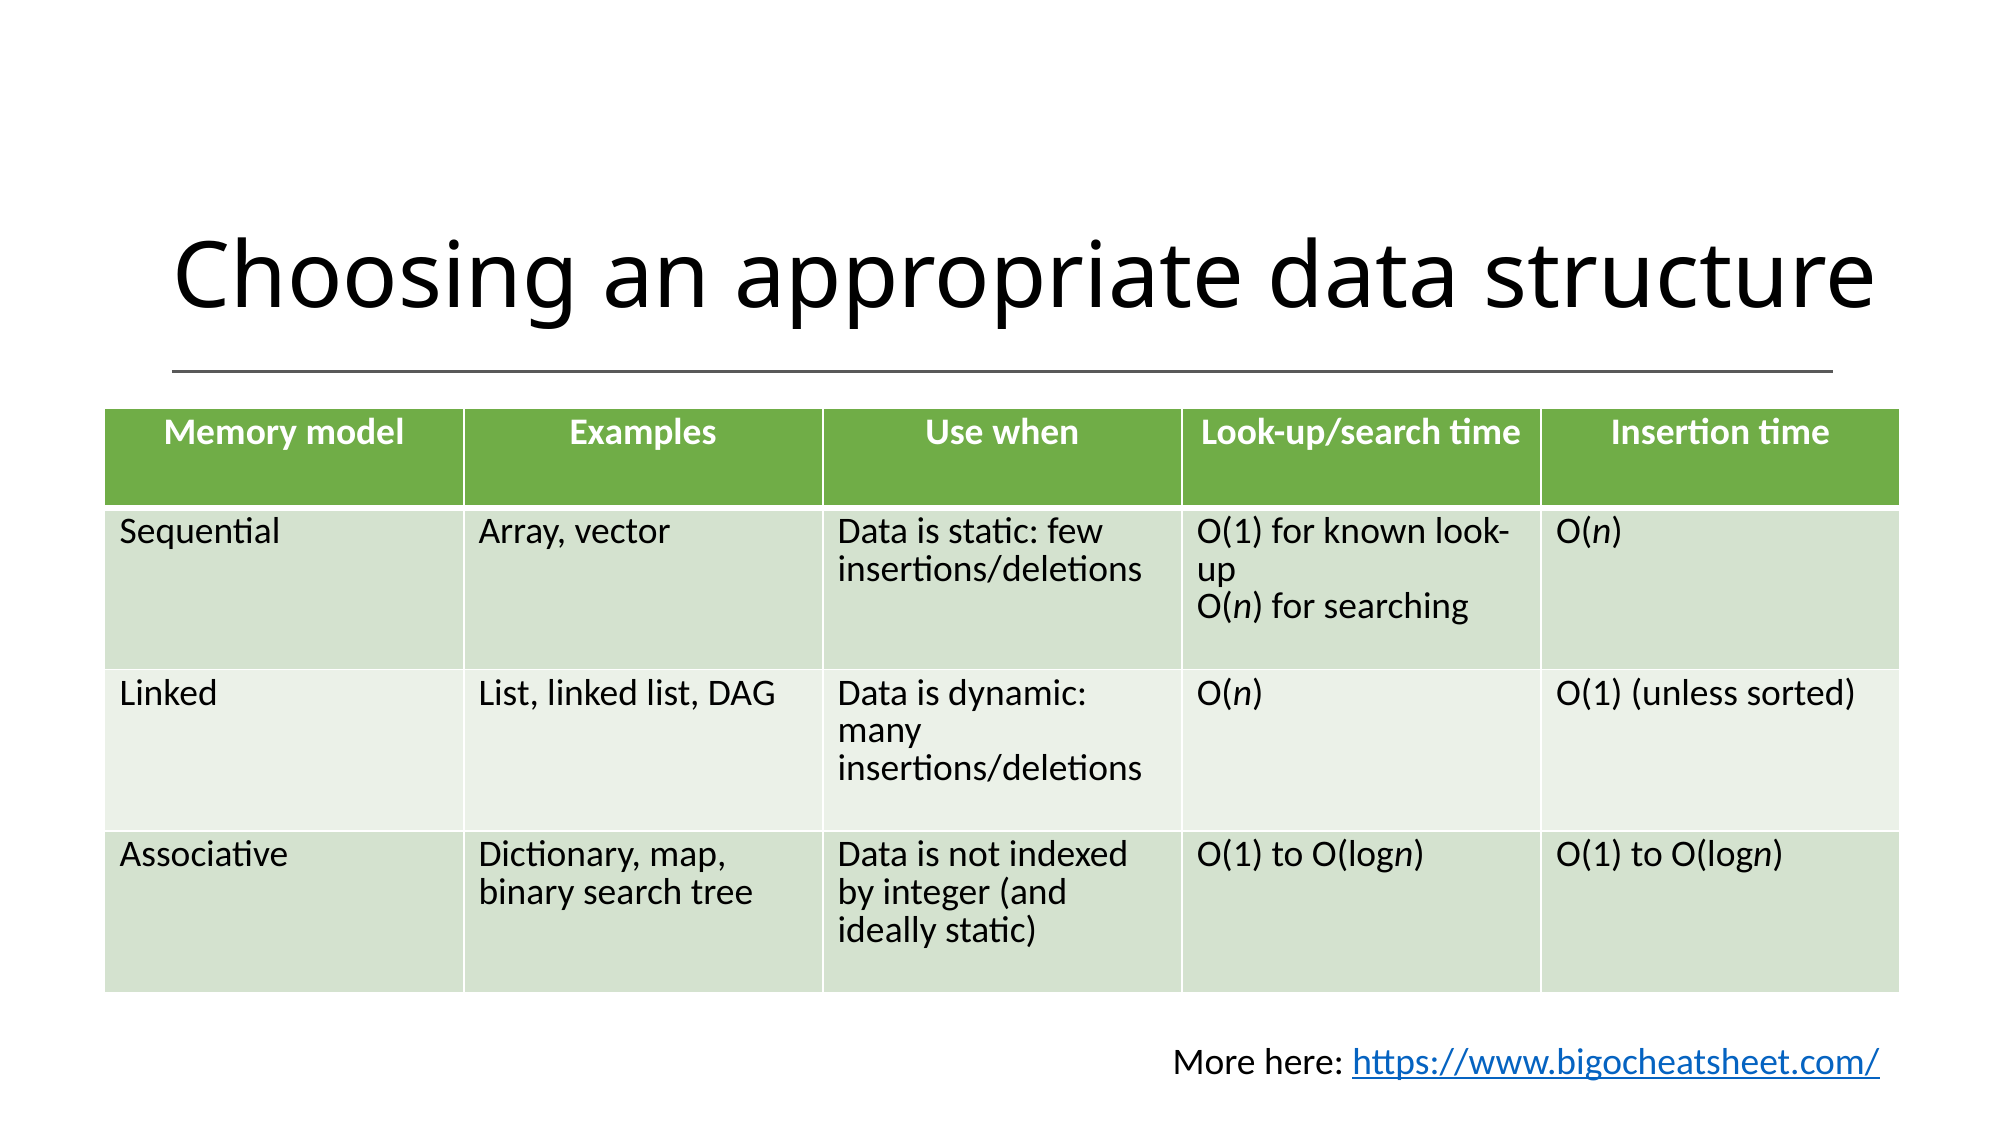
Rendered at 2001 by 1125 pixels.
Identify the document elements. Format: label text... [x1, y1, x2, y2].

text_box More here: https://www.bigocheatsheet.com/ [1157, 1029, 1901, 1089]
table_header Memory model [105, 409, 463, 505]
table_header Use when [824, 409, 1181, 505]
table_cell Data is not indexed by integer (and ideally static) [824, 832, 1181, 992]
table_cell Dictionary, map, binary search tree [465, 832, 822, 992]
title Choosing an appropriate data structure [157, 160, 1895, 335]
table_cell O(1) to O(logn) [1183, 832, 1540, 992]
table_cell O(n) [1183, 670, 1540, 830]
table_header Look-up/search time [1183, 409, 1540, 505]
table_cell List, linked list, DAG [465, 670, 822, 830]
table_cell Linked [105, 670, 463, 830]
table_cell Array, vector [465, 511, 822, 669]
table_cell O(1) (unless sorted) [1542, 670, 1899, 830]
table_cell O(1) for known look-up O(n) for searching [1183, 511, 1540, 669]
table_cell O(n) [1542, 511, 1899, 669]
table_header Examples [465, 409, 822, 505]
table_cell Data is static: few insertions/deletions [824, 511, 1181, 669]
table_cell Data is dynamic: many insertions/deletions [824, 670, 1181, 830]
table_cell Sequential [105, 511, 463, 669]
table_cell O(1) to O(logn) [1542, 832, 1899, 992]
table_header Insertion time [1542, 409, 1899, 505]
table_cell Associative [105, 832, 463, 992]
